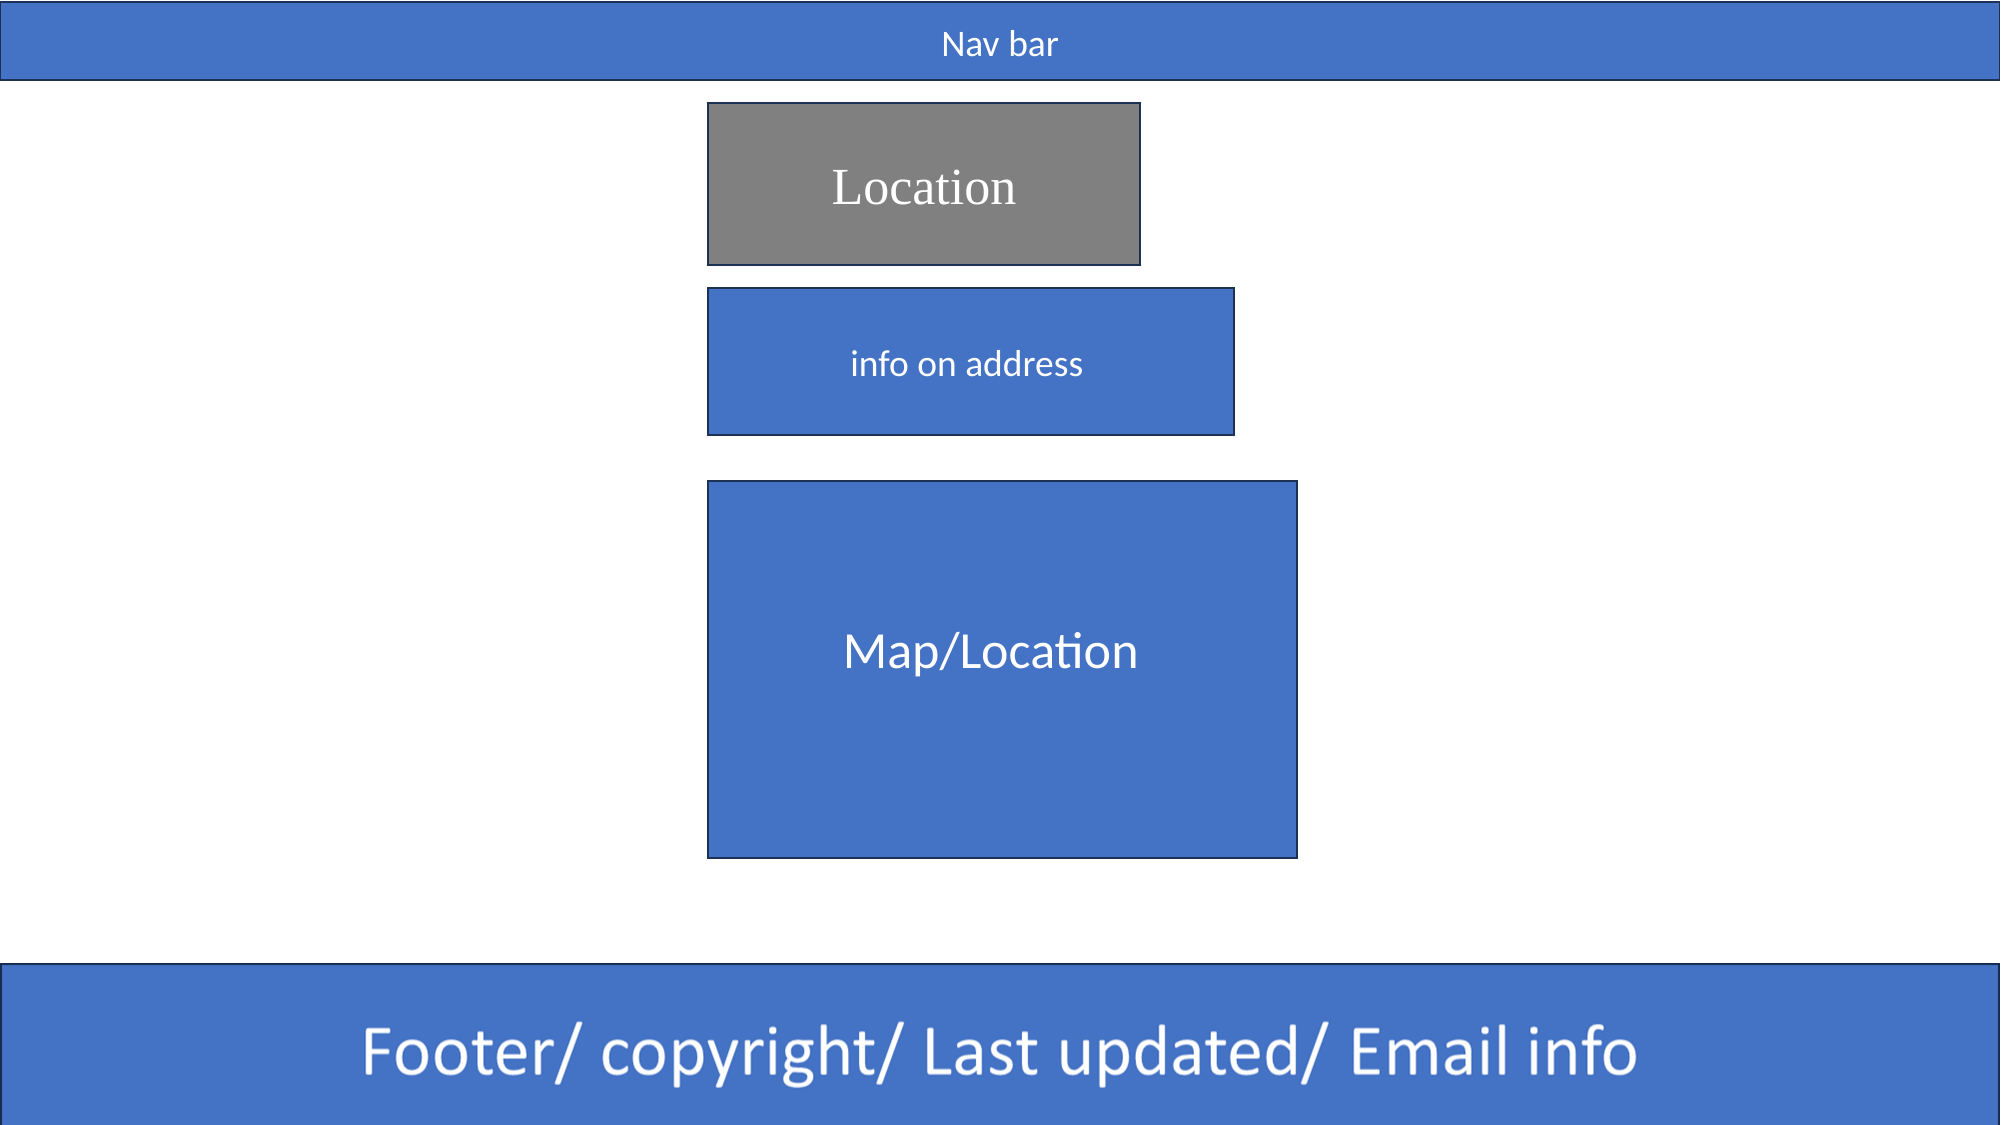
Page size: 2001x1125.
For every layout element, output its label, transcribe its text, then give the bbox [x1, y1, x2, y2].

text_box Nav bar [0, 1, 2000, 81]
text_box Location [707, 102, 1141, 266]
text_box Map/Location [707, 480, 1298, 859]
text_box info on address [707, 287, 1235, 436]
picture [0, 963, 2000, 1125]
